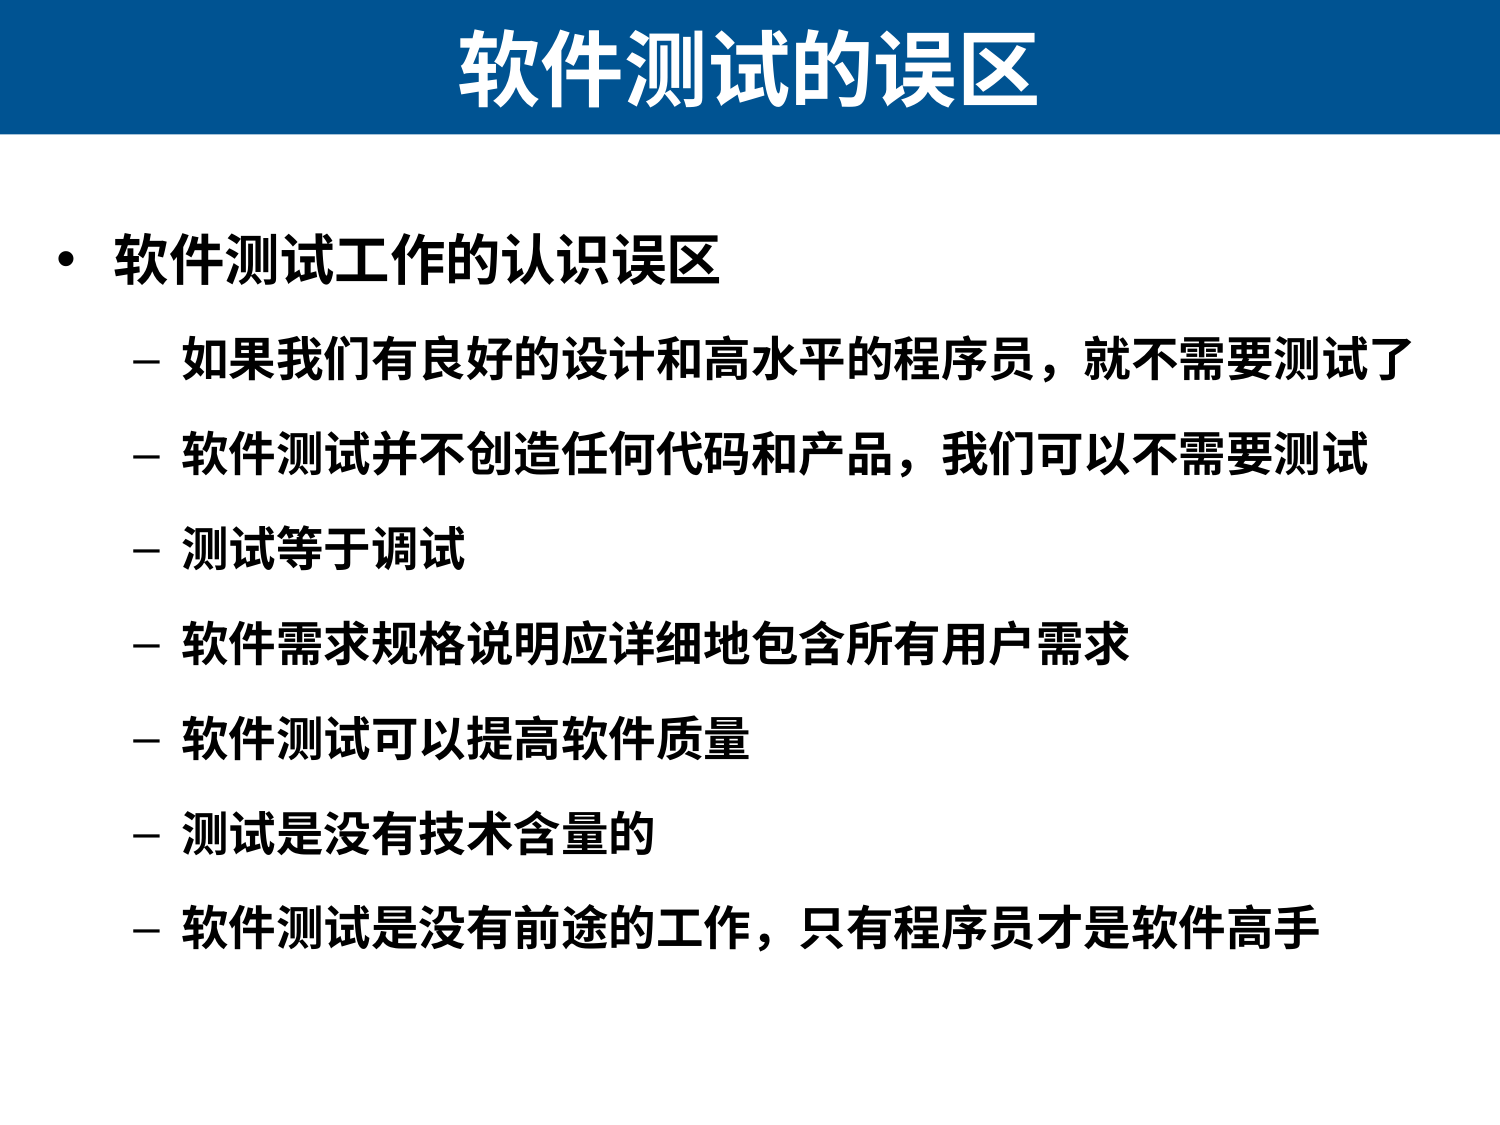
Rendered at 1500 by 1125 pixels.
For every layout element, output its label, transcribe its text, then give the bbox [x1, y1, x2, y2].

list 软件测试工作的认识误区 如果我们有良好的设计和高水平的程序员，就不需要测试了 软件测试并不创造任何代码和产品，我们可以不需要测试 测试等于调试 软件需求规格说明应详细地包含所有用户需求 软件测试可以提高软件质量 测试是没有技术含量的 软件测试是没有前途的工作，只有程序员才是软件高手 [41, 184, 1437, 1035]
title 软件测试的误区 [0, 0, 1500, 135]
